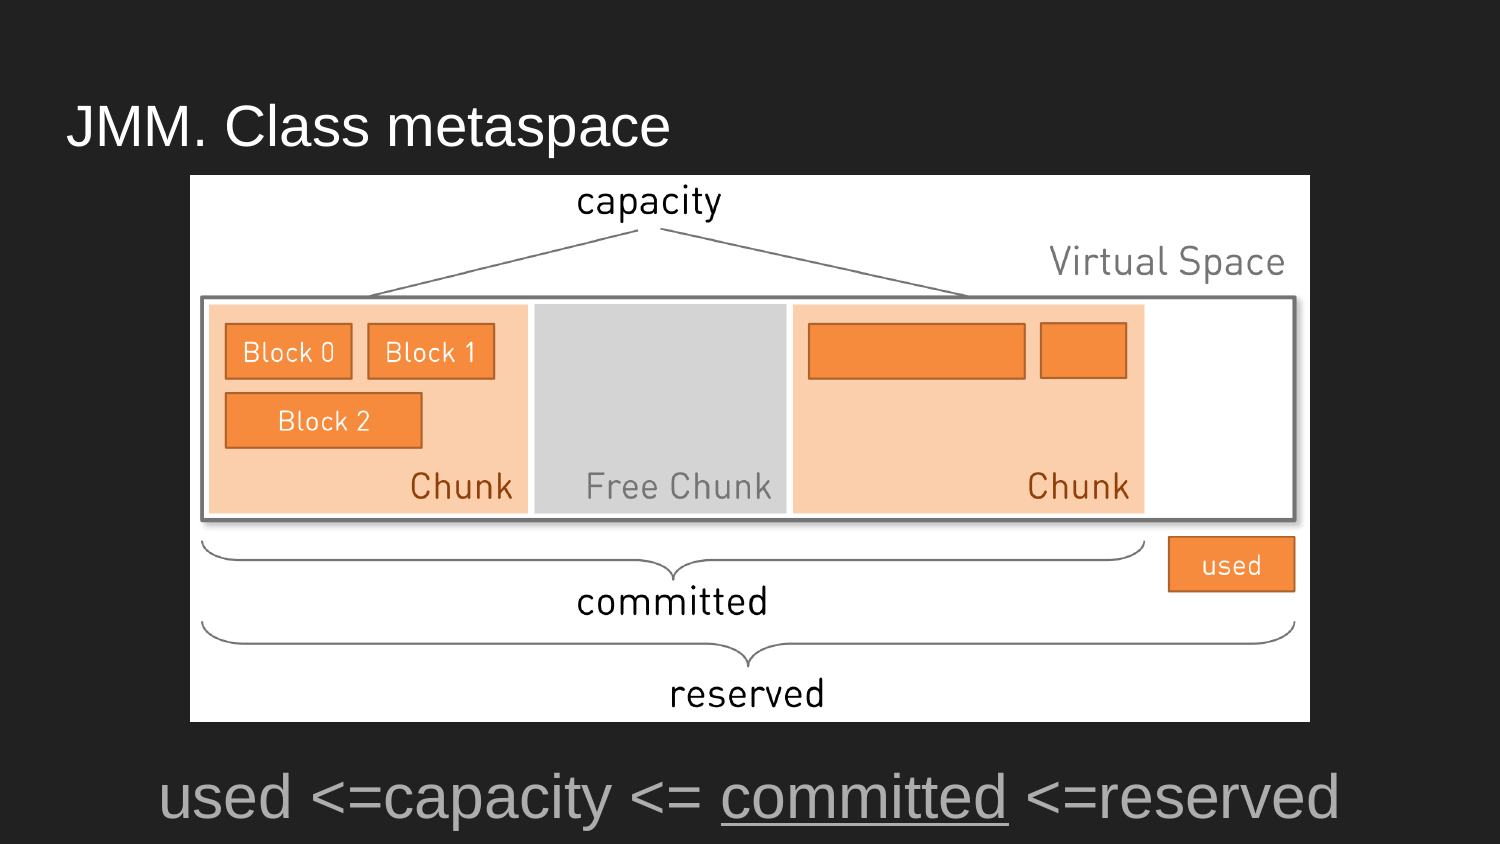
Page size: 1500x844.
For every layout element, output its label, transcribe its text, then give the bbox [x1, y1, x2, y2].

list used <=capacity <= committed <=reserved [51, 730, 1449, 825]
picture [189, 175, 1311, 722]
title JMM. Class metaspace [51, 72, 1449, 167]
